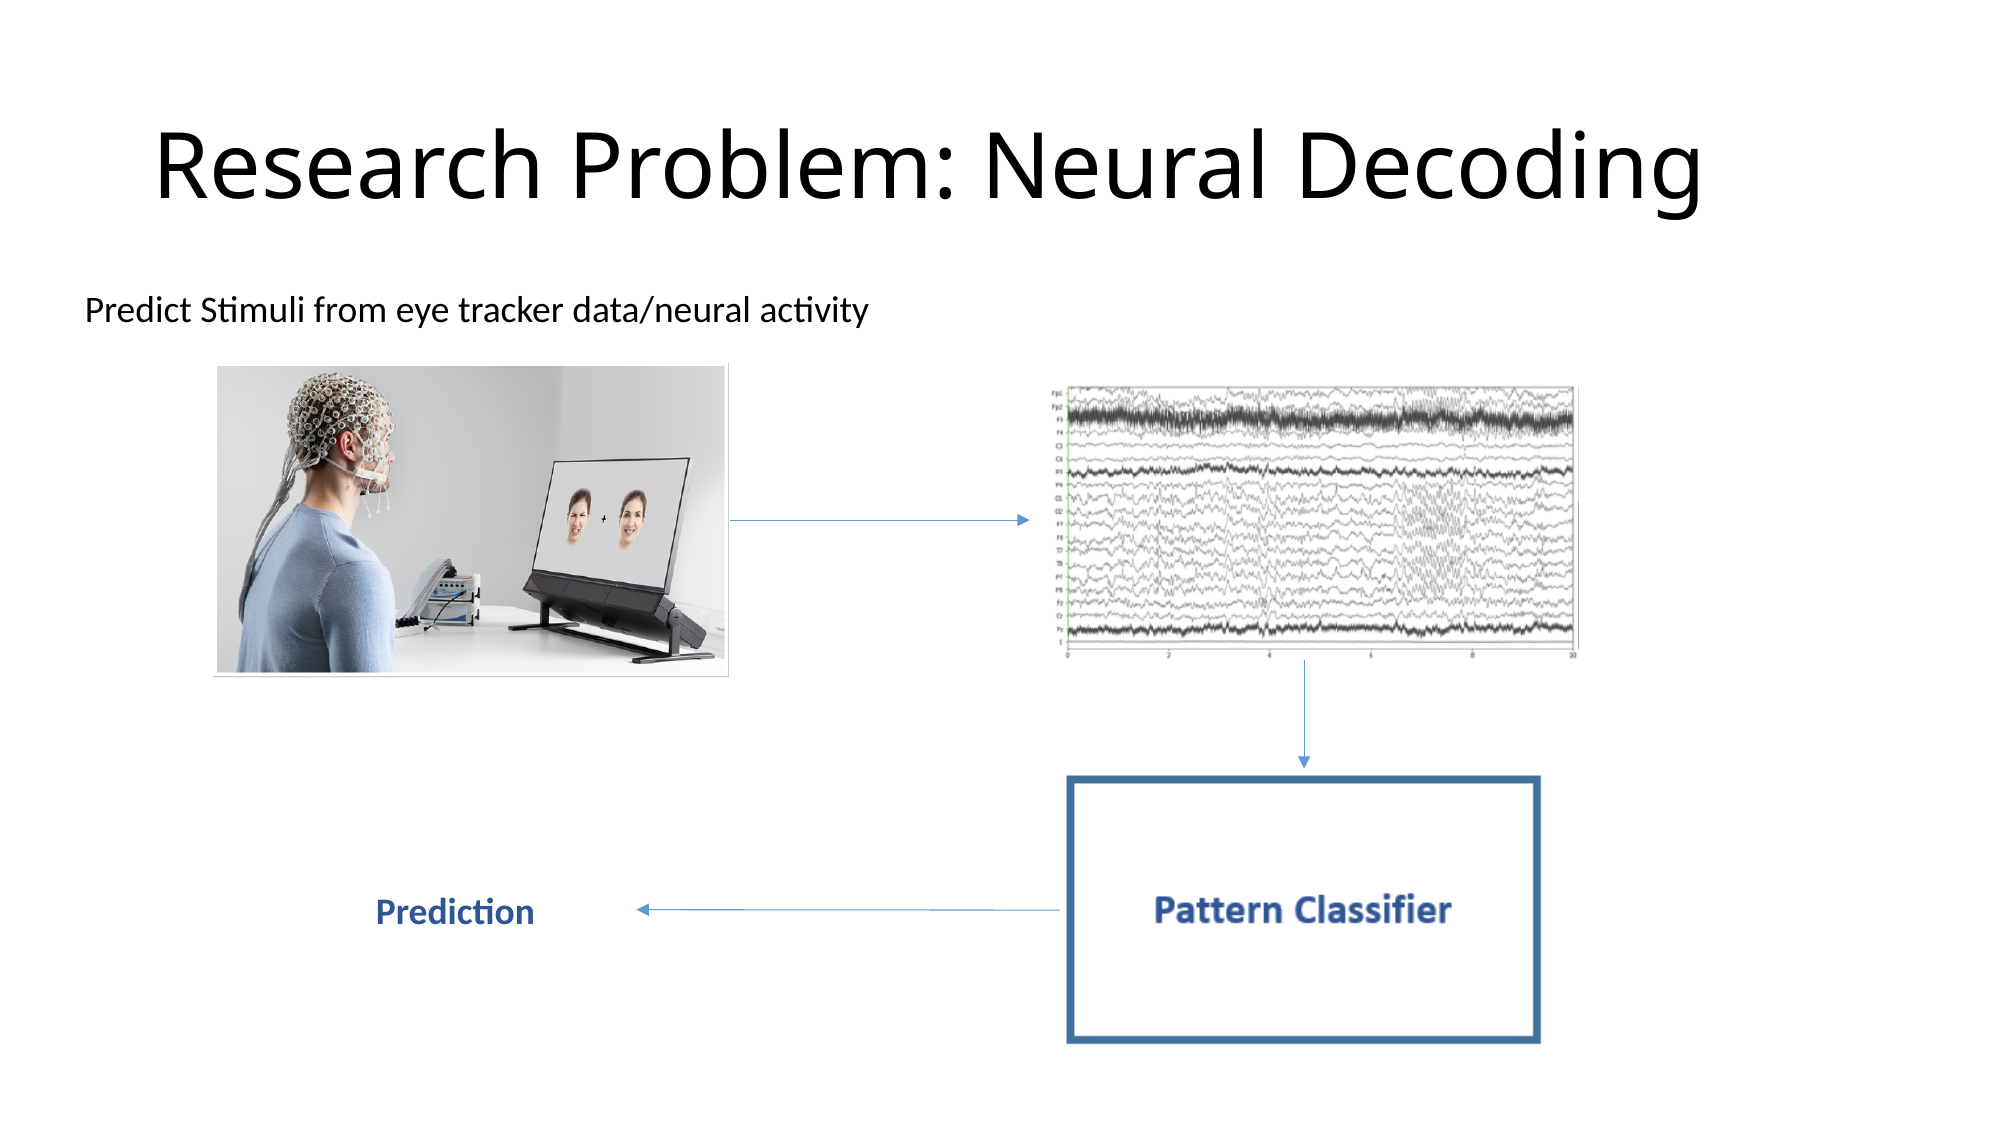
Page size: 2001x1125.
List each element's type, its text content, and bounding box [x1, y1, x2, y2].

picture [1029, 380, 1579, 660]
text_box Prediction [274, 879, 637, 940]
picture [1059, 768, 1549, 1052]
picture [213, 362, 730, 678]
title Research Problem: Neural Decoding [137, 59, 1863, 278]
text_box Predict Stimuli from eye tracker data/neural activity [70, 277, 1320, 337]
